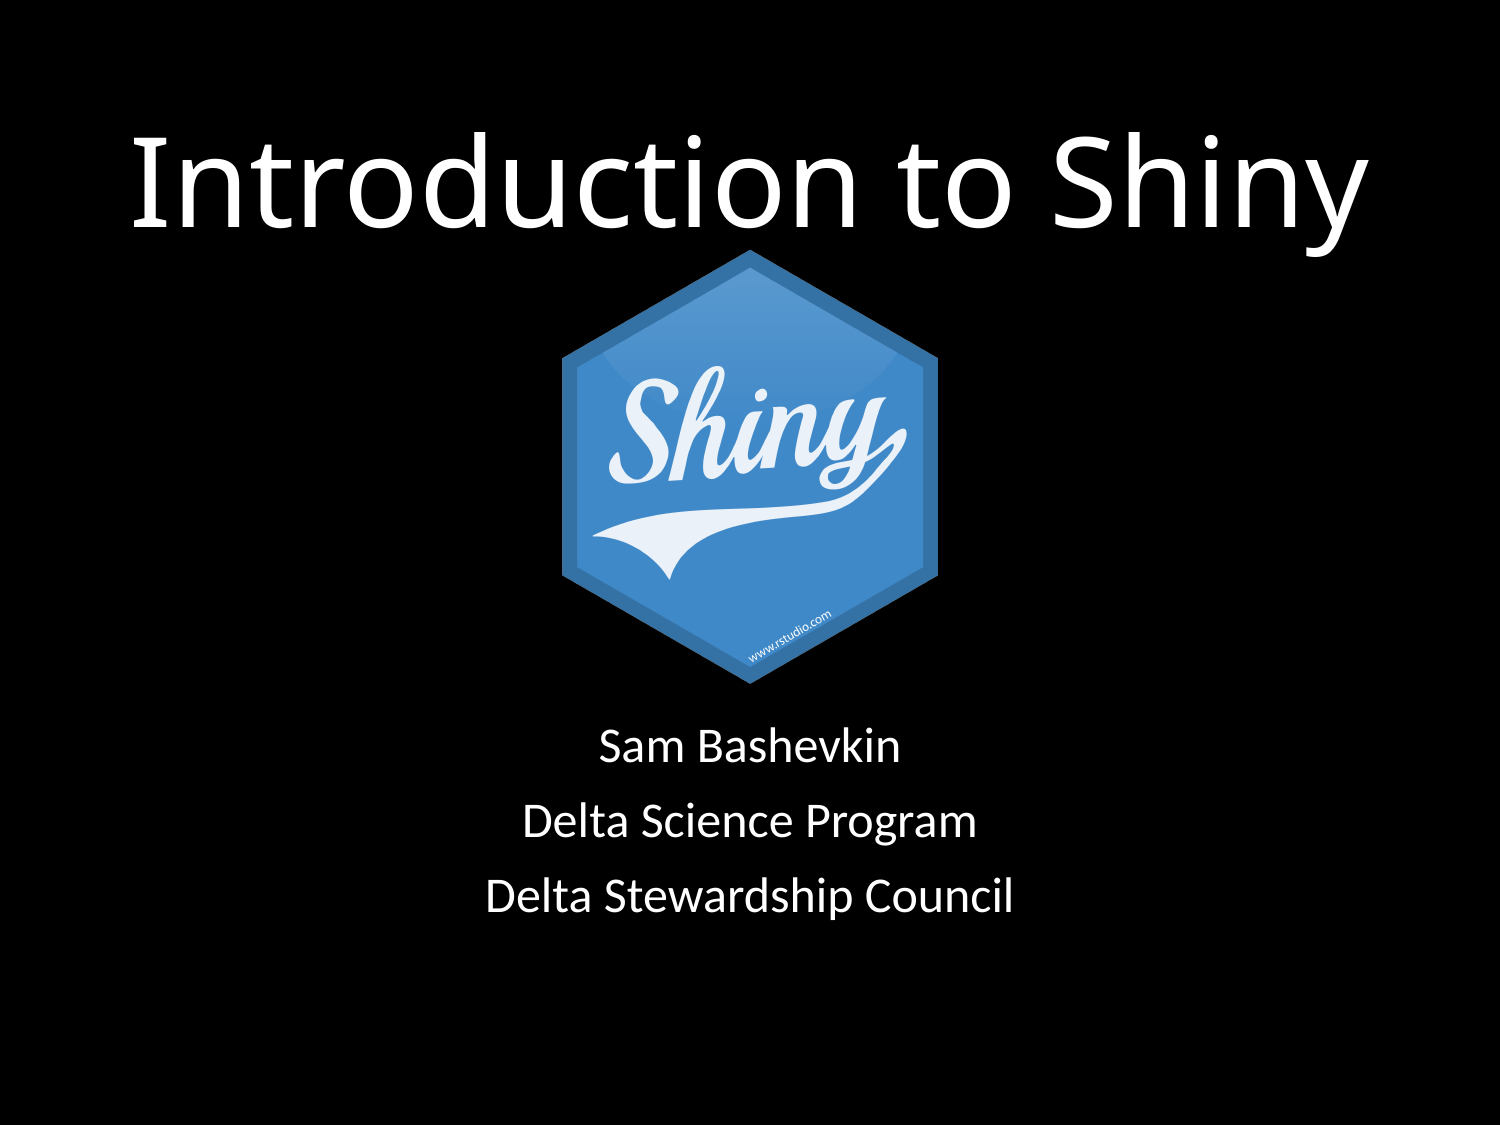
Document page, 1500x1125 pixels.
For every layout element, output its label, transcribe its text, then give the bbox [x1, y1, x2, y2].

picture [562, 249, 938, 685]
title Introduction to Shiny [112, 93, 1388, 263]
subtitle Sam Bashevkin Delta Science Program Delta Stewardship Council [187, 711, 1313, 984]
